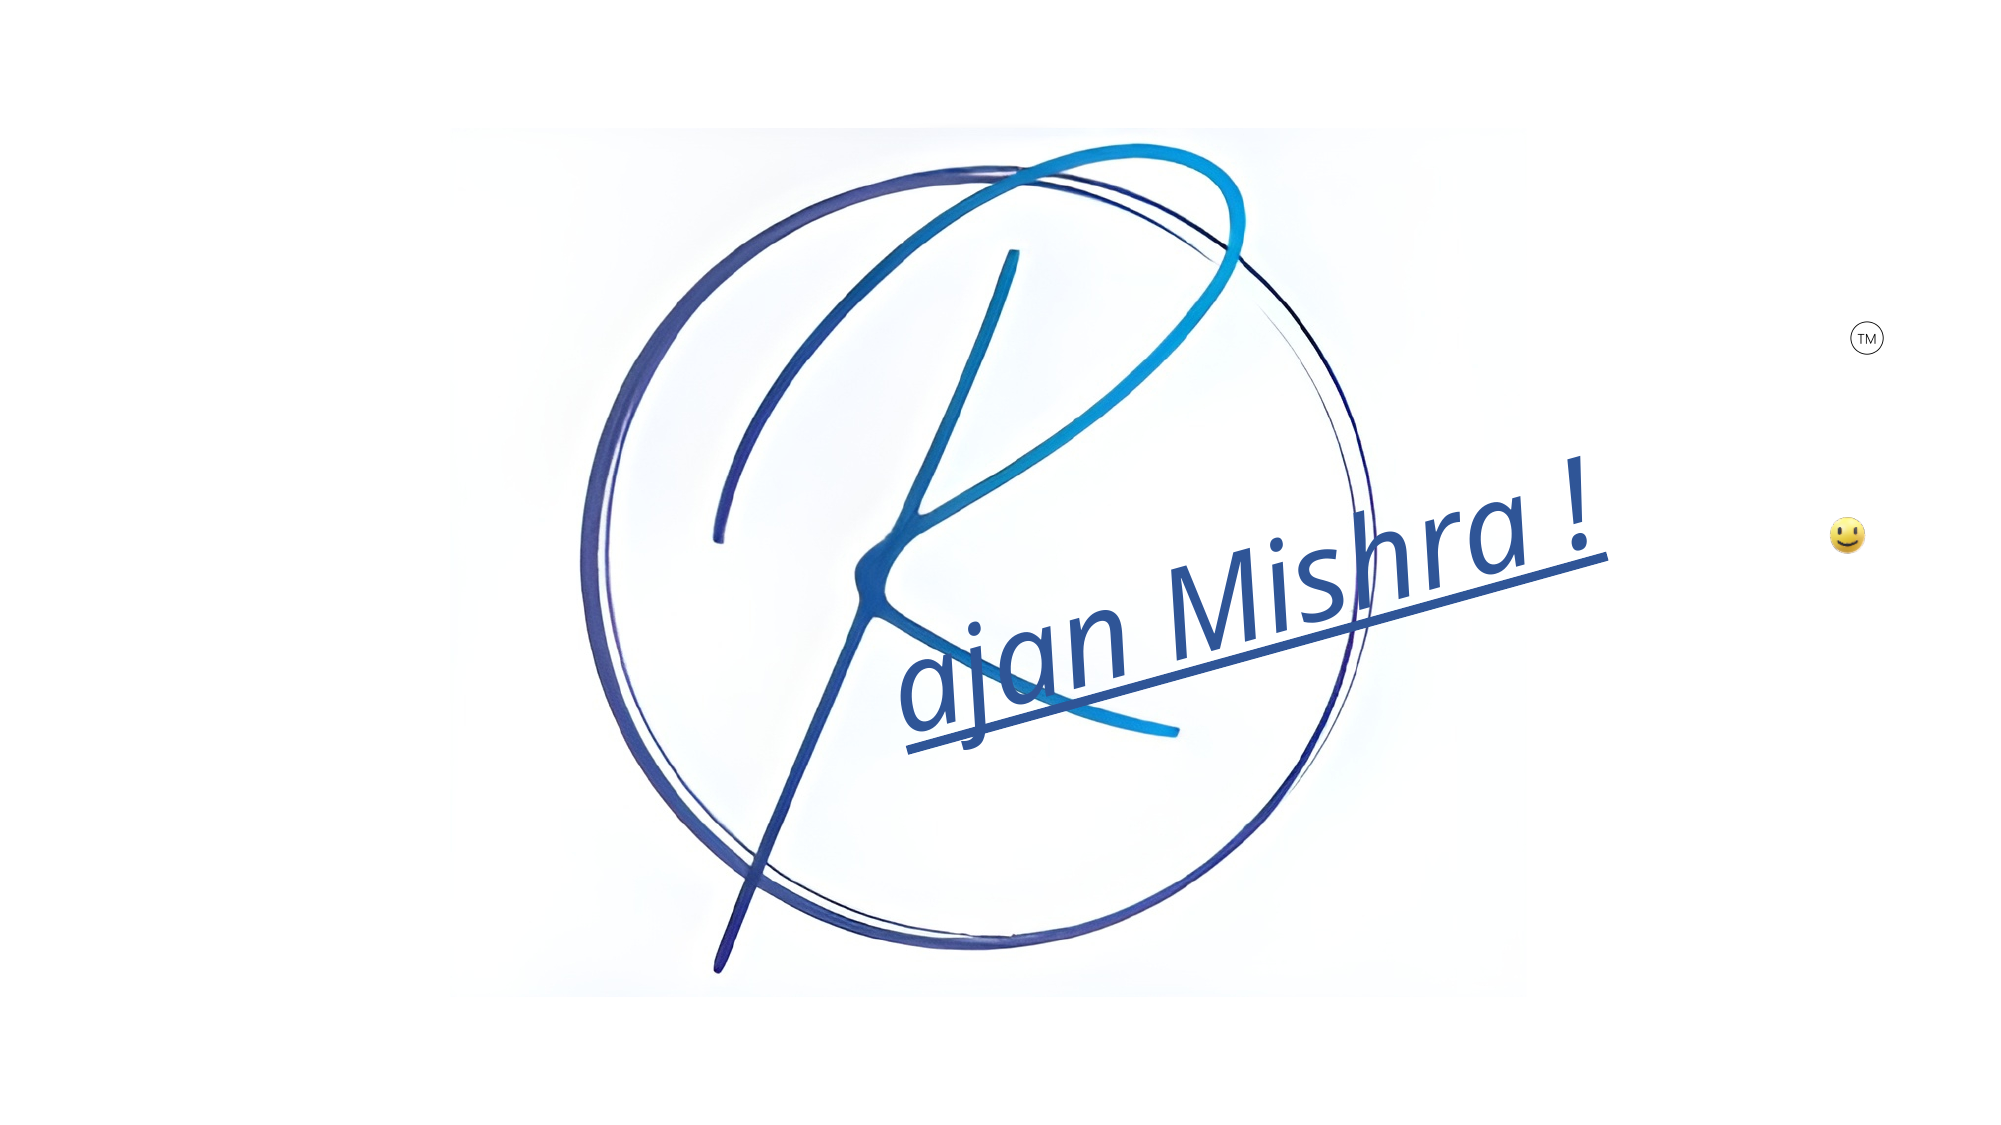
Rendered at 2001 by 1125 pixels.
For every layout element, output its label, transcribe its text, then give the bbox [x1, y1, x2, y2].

picture [1826, 514, 1869, 557]
text_box ajan Mishra ! [1527, 338, 1888, 598]
picture [1845, 316, 1888, 360]
picture [450, 128, 1527, 997]
